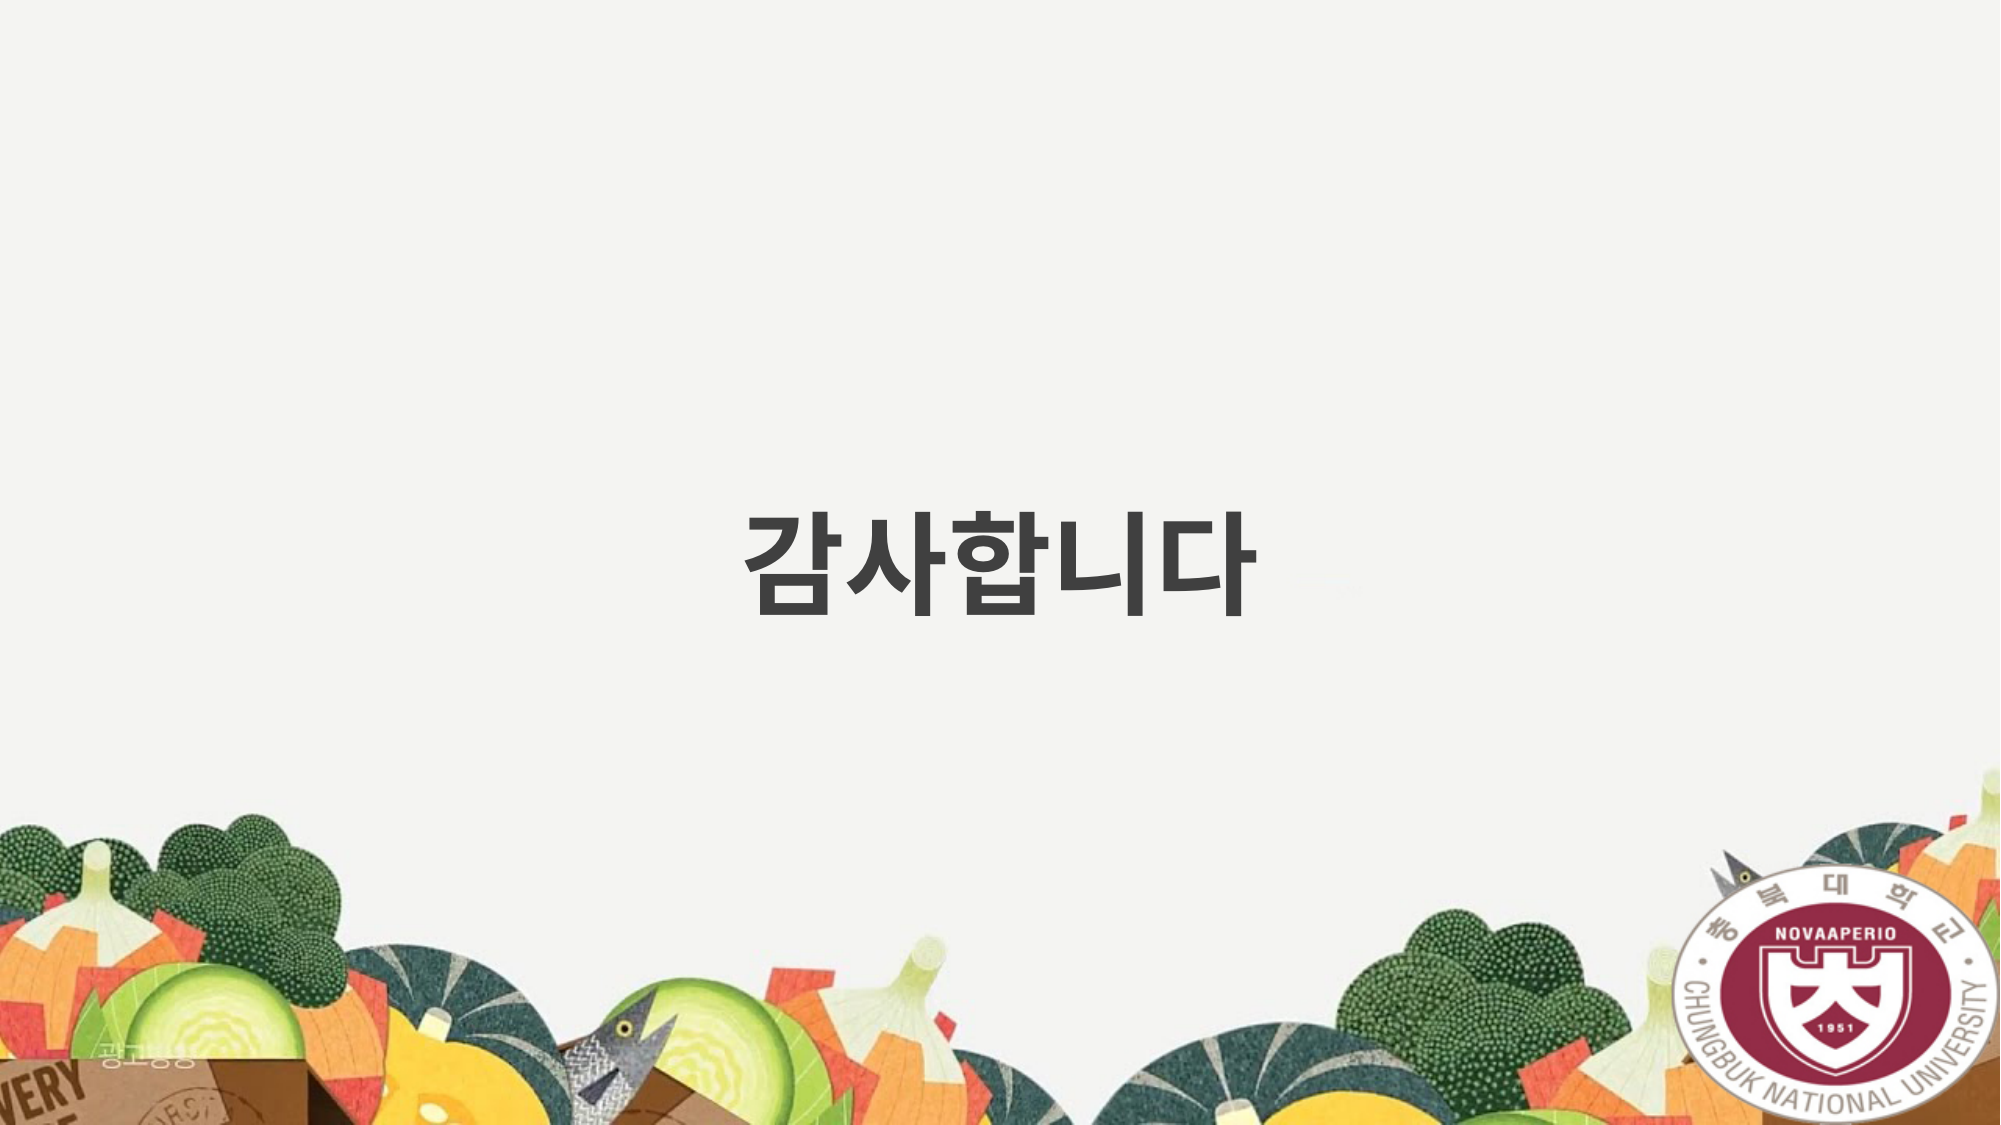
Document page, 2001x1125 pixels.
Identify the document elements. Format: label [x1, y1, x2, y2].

list [0, 0, 2000, 1125]
